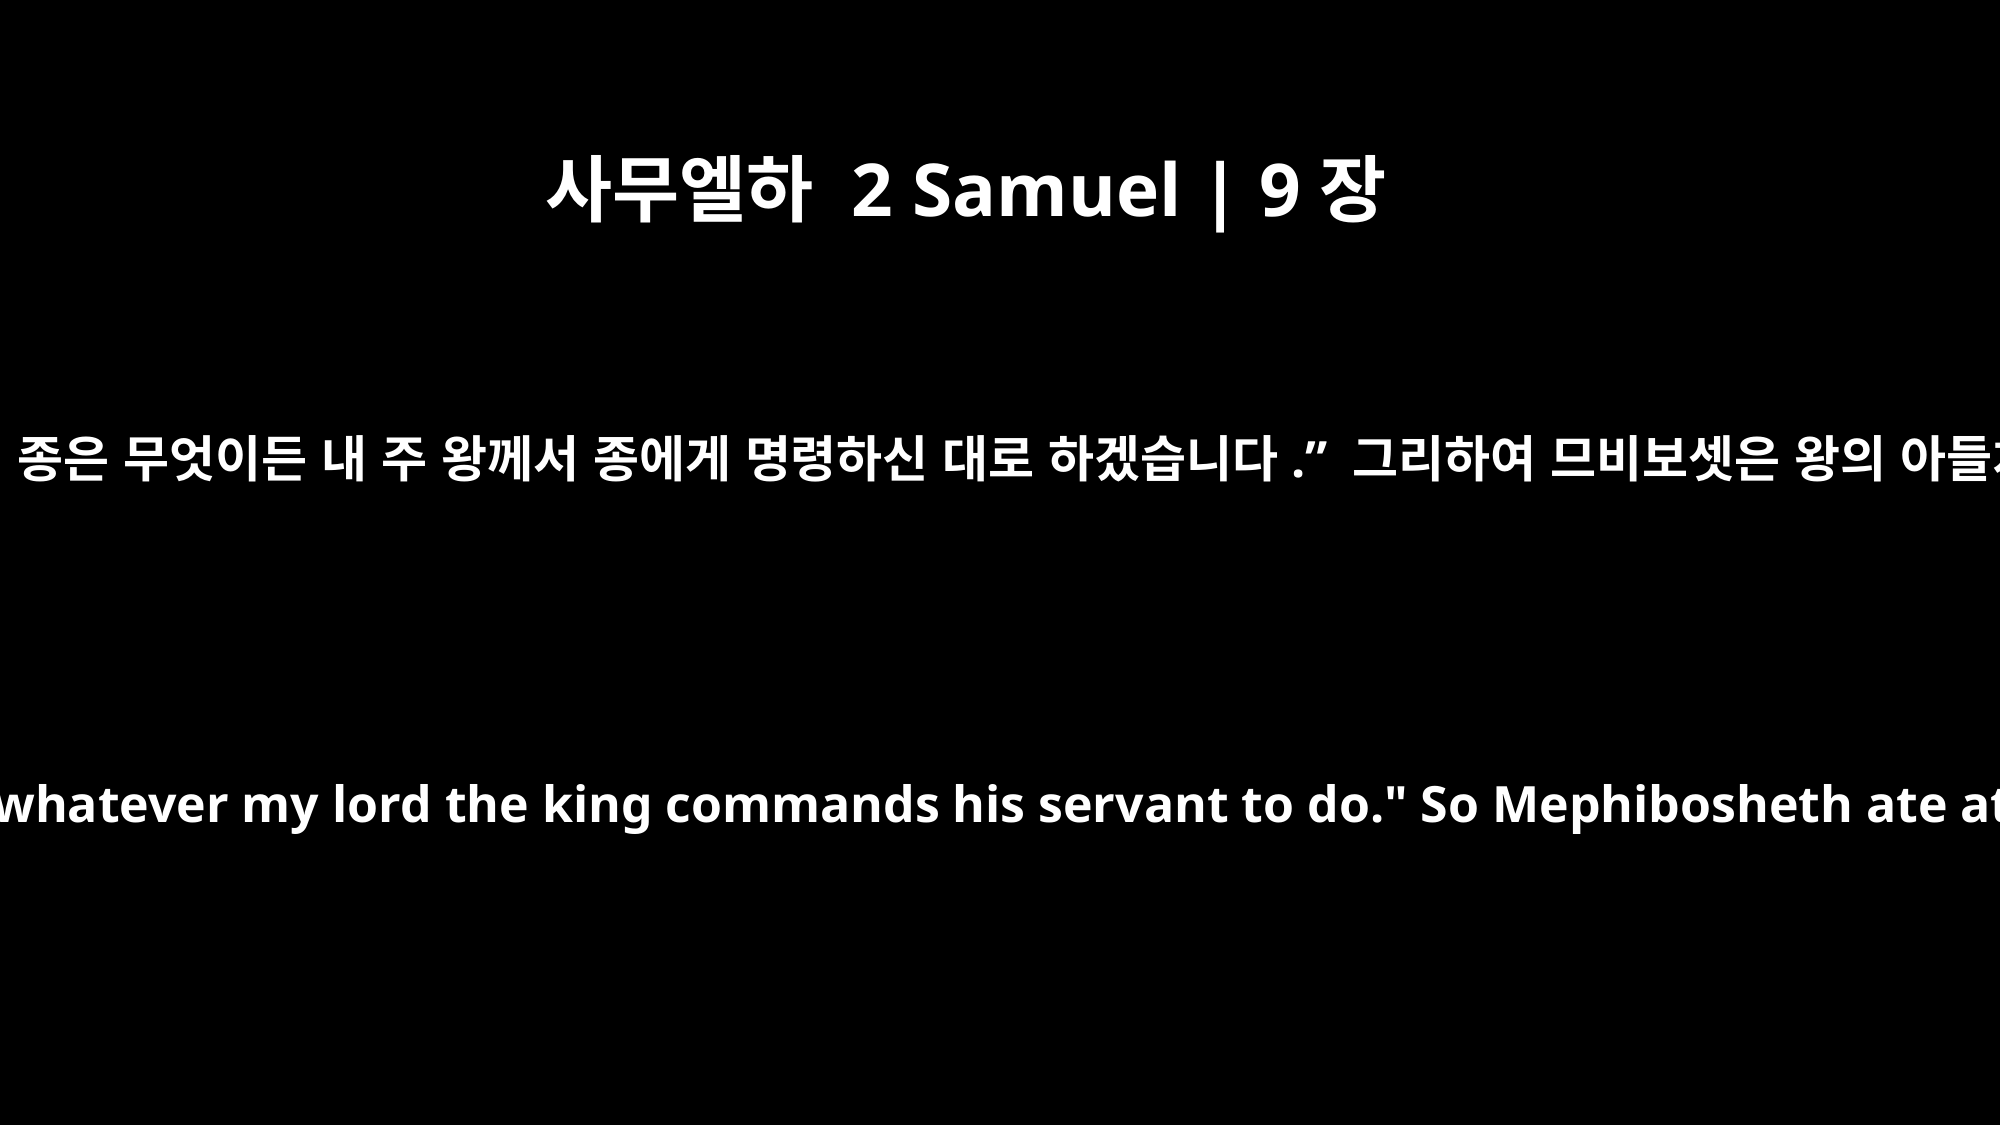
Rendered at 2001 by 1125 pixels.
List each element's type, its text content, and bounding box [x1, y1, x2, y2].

text_box Then Ziba said to the king, "Your servant will do whatever my lord the king commands his servant to do." So Mephibosheth ate at David's table like one of the king's sons. [0, 764, 2000, 840]
text_box 11 그러자 시바가 왕께 말했습니다. “당신의 종은 무엇이든 내 주 왕께서 종에게 명령하신 대로 하겠습니다.” 그리하여 므비보셋은 왕의 아들처럼 다윗의 식탁에서 먹게 됐습니다. [0, 359, 2000, 495]
text_box 사무엘하 2 Samuel | 9장 [530, 136, 1402, 239]
